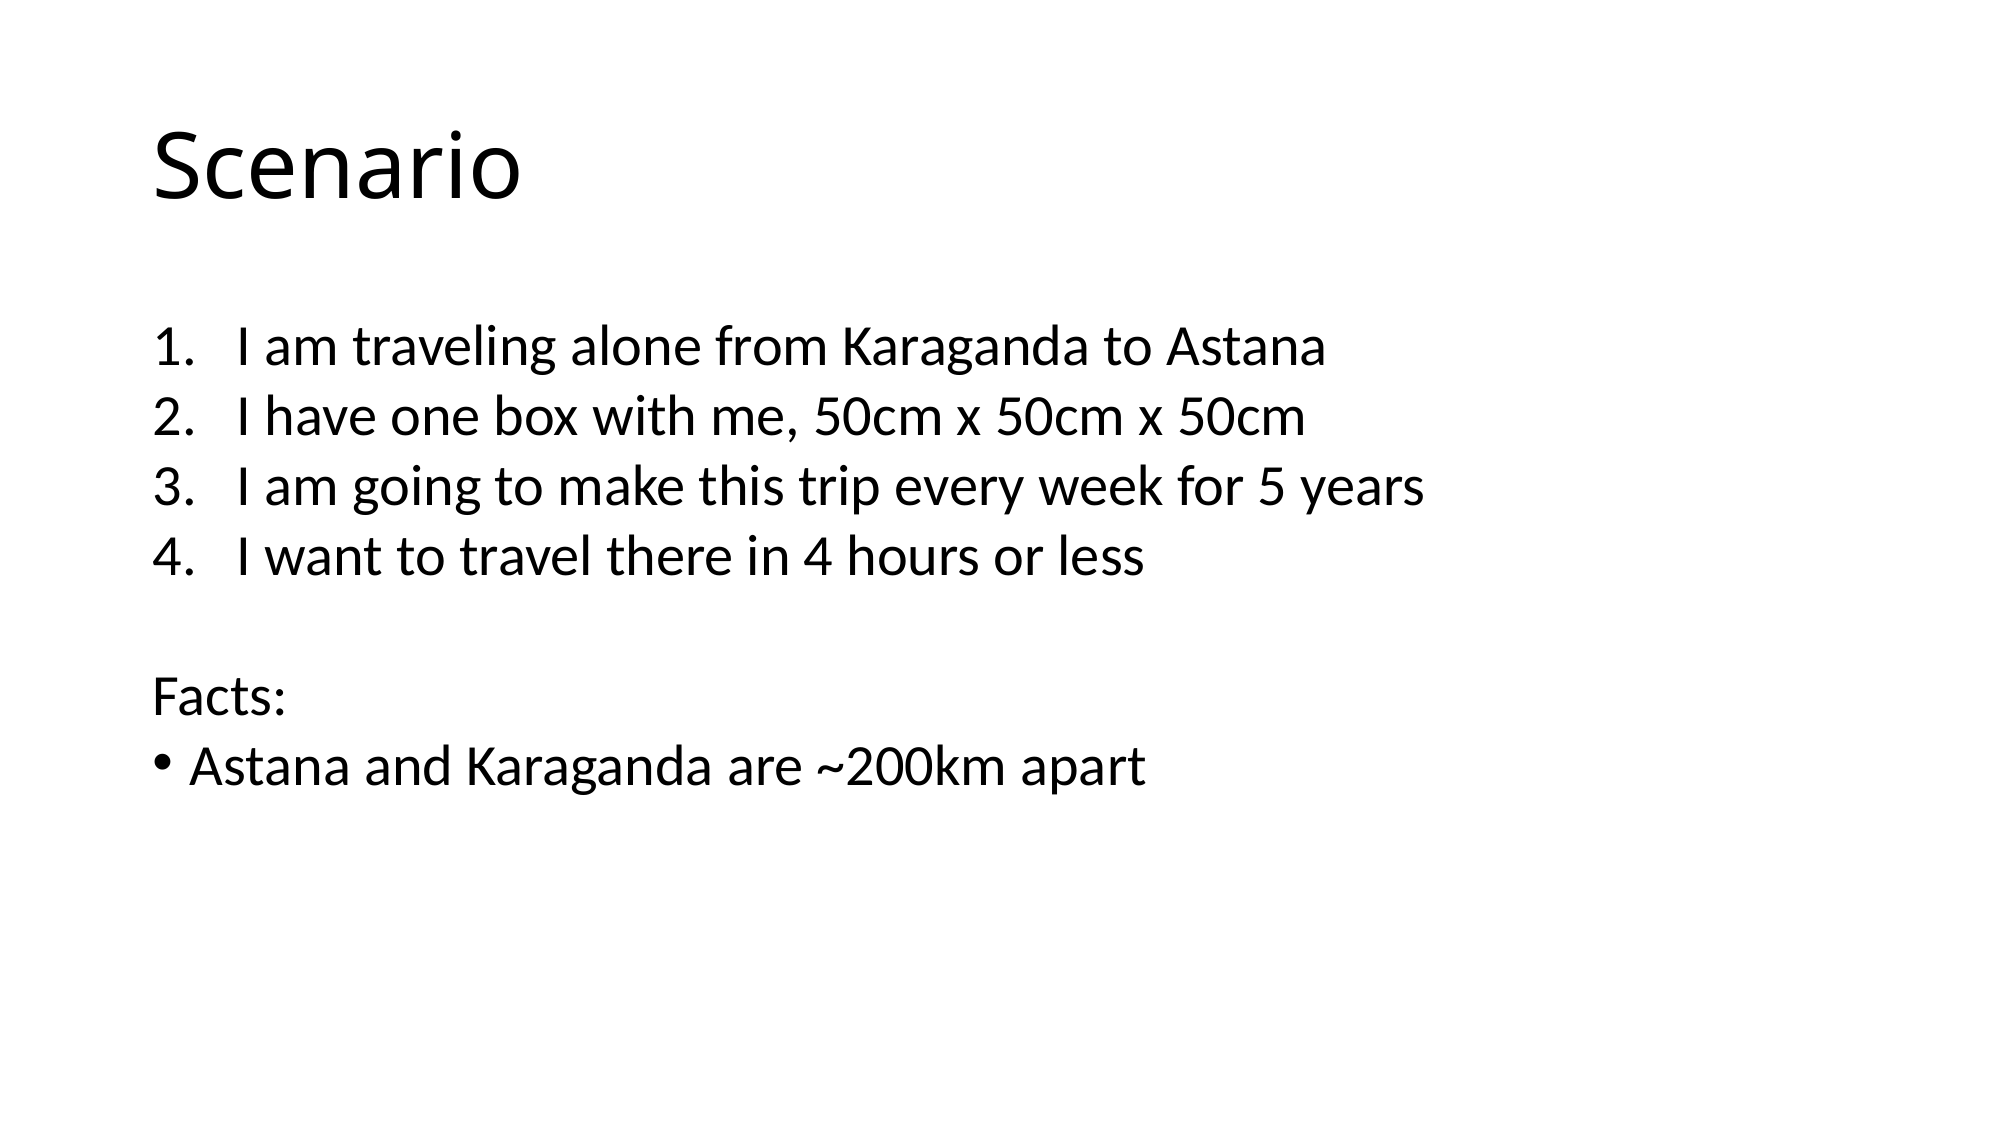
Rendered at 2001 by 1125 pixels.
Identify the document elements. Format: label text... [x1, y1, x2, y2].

list I am traveling alone from Karaganda to Astana I have one box with me, 50cm x 50cm x 50cm I am going to make this trip every week for 5 years I want to travel there in 4 hours or less Facts: Astana and Karaganda are ~200km apart [137, 299, 1863, 1014]
title Scenario [137, 59, 1863, 278]
